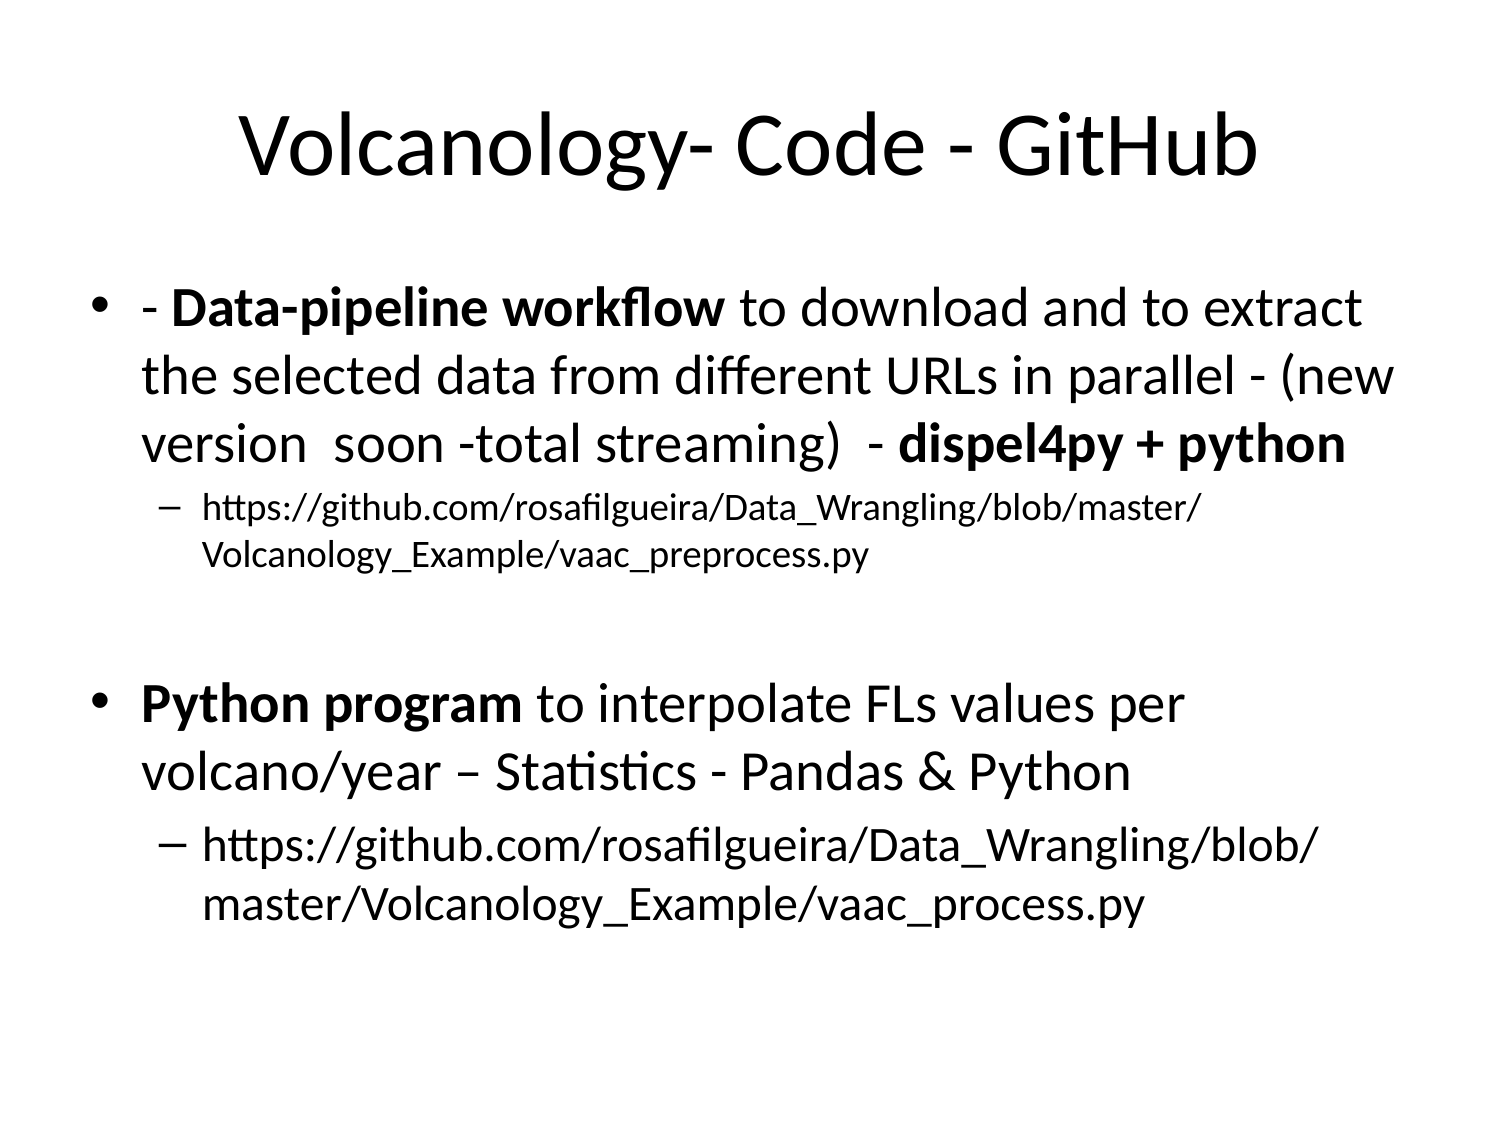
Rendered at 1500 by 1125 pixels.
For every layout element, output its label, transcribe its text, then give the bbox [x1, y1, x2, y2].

list - Data-pipeline workflow to download and to extract the selected data from different URLs in parallel - (new version soon -total streaming) - dispel4py + python https://github.com/rosafilgueira/Data_Wrangling/blob/master/Volcanology_Example/vaac_preprocess.py Python program to interpolate FLs values per volcano/year – Statistics - Pandas & Python https://github.com/rosafilgueira/Data_Wrangling/blob/master/Volcanology_Example/vaac_process.py [75, 262, 1425, 1005]
title Volcanology- Code - GitHub [75, 45, 1425, 233]
